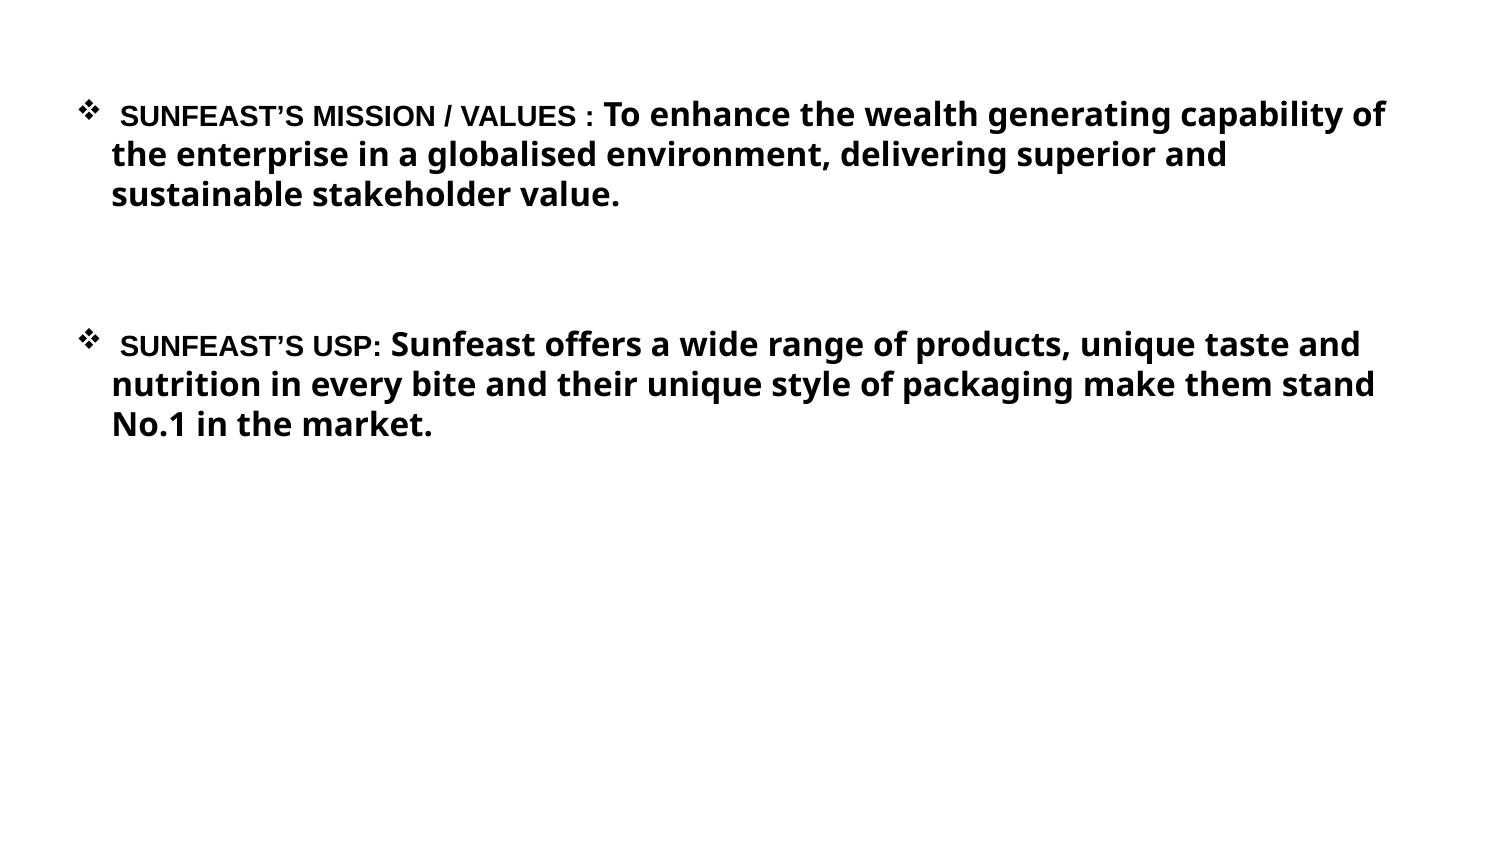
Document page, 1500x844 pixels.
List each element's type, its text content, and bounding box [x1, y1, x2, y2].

text_box SUNFEAST’S MISSION / VALUES : To enhance the wealth generating capability of the enterprise in a globalised environment, delivering superior and sustainable stakeholder value. SUNFEAST’S USP: Sunfeast offers a wide range of products, unique taste and nutrition in every bite and their unique style of packaging make them stand No.1 in the market. [61, 85, 1444, 450]
